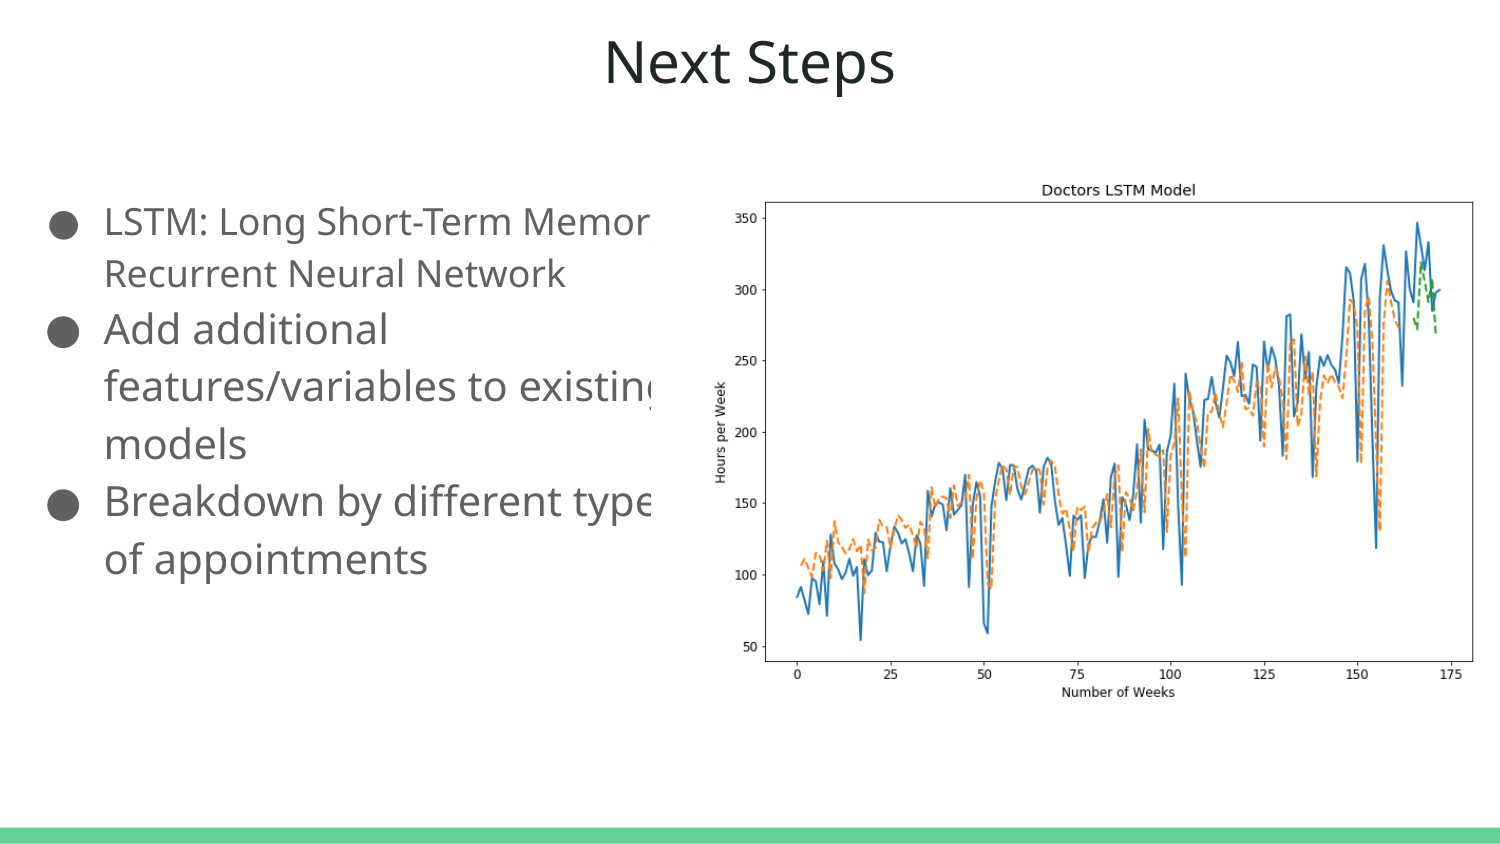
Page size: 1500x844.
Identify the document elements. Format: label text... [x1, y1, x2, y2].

list LSTM: Long Short-Term Memory Recurrent Neural Network Add additional features/variables to existing models Breakdown by different types of appointments [13, 176, 645, 737]
picture [650, 129, 1500, 738]
title Next Steps [51, 10, 1449, 105]
